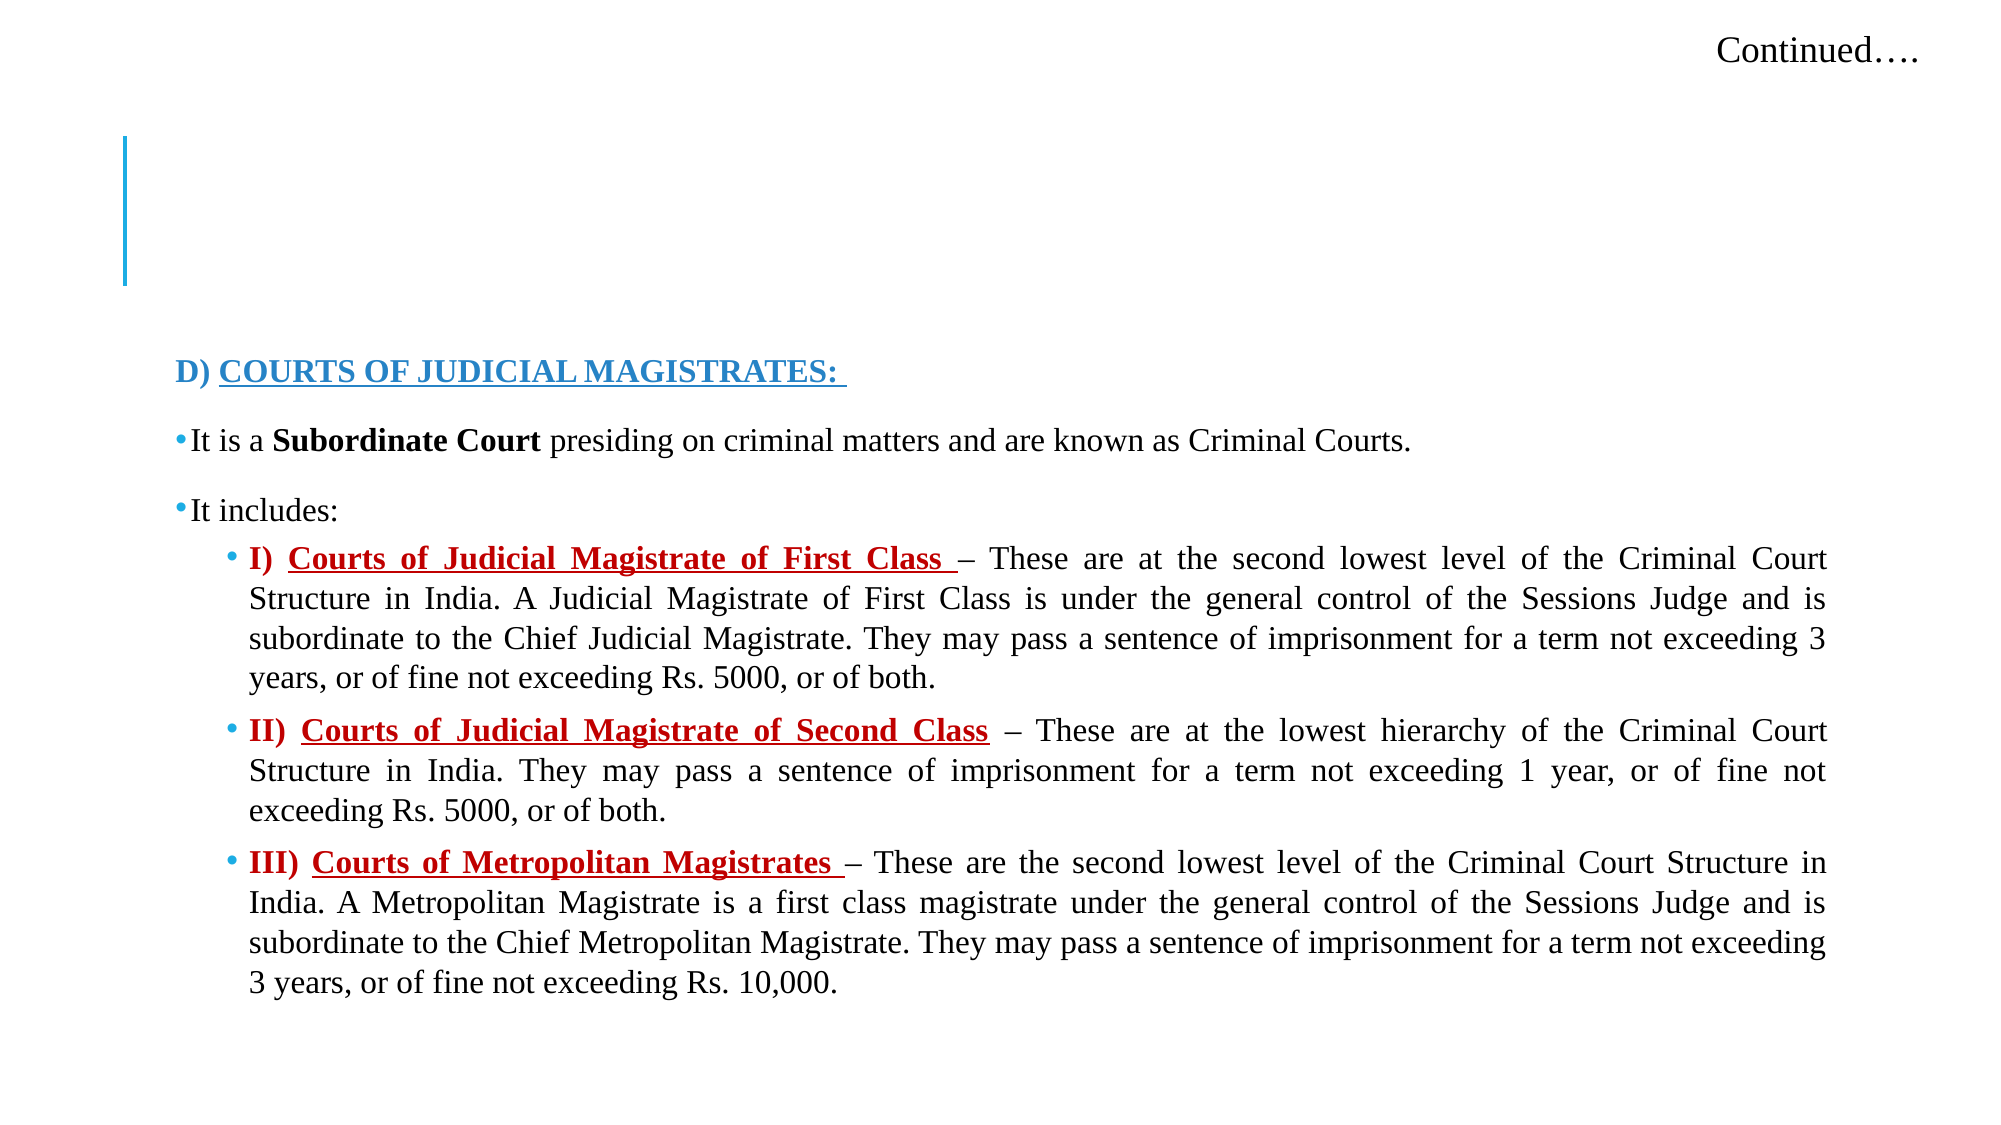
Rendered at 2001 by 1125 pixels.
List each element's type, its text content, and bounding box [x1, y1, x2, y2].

list D) COURTS OF JUDICIAL MAGISTRATES: It is a Subordinate Court presiding on criminal matters and are known as Criminal Courts. It includes: I) Courts of Judicial Magistrate of First Class – These are at the second lowest level of the Criminal Court Structure in India. A Judicial Magistrate of First Class is under the general control of the Sessions Judge and is subordinate to the Chief Judicial Magistrate. They may pass a sentence of imprisonment for a term not exceeding 3 years, or of fine not exceeding Rs. 5000, or of both. II) Courts of Judicial Magistrate of Second Class – These are at the lowest hierarchy of the Criminal Court Structure in India. They may pass a sentence of imprisonment for a term not exceeding 1 year, or of fine not exceeding Rs. 5000, or of both. III) Courts of Metropolitan Magistrates – These are the second lowest level of the Criminal Court Structure in India. A Metropolitan Magistrate is a first class magistrate under the general control of the Sessions Judge and is subordinate to the Chief Metropolitan Magistrate. They may pass a sentence of imprisonment for a term not exceeding 3 years, or of fine not exceeding Rs. 10,000. [168, 341, 1837, 1075]
text_box Continued…. [1701, 17, 1970, 77]
